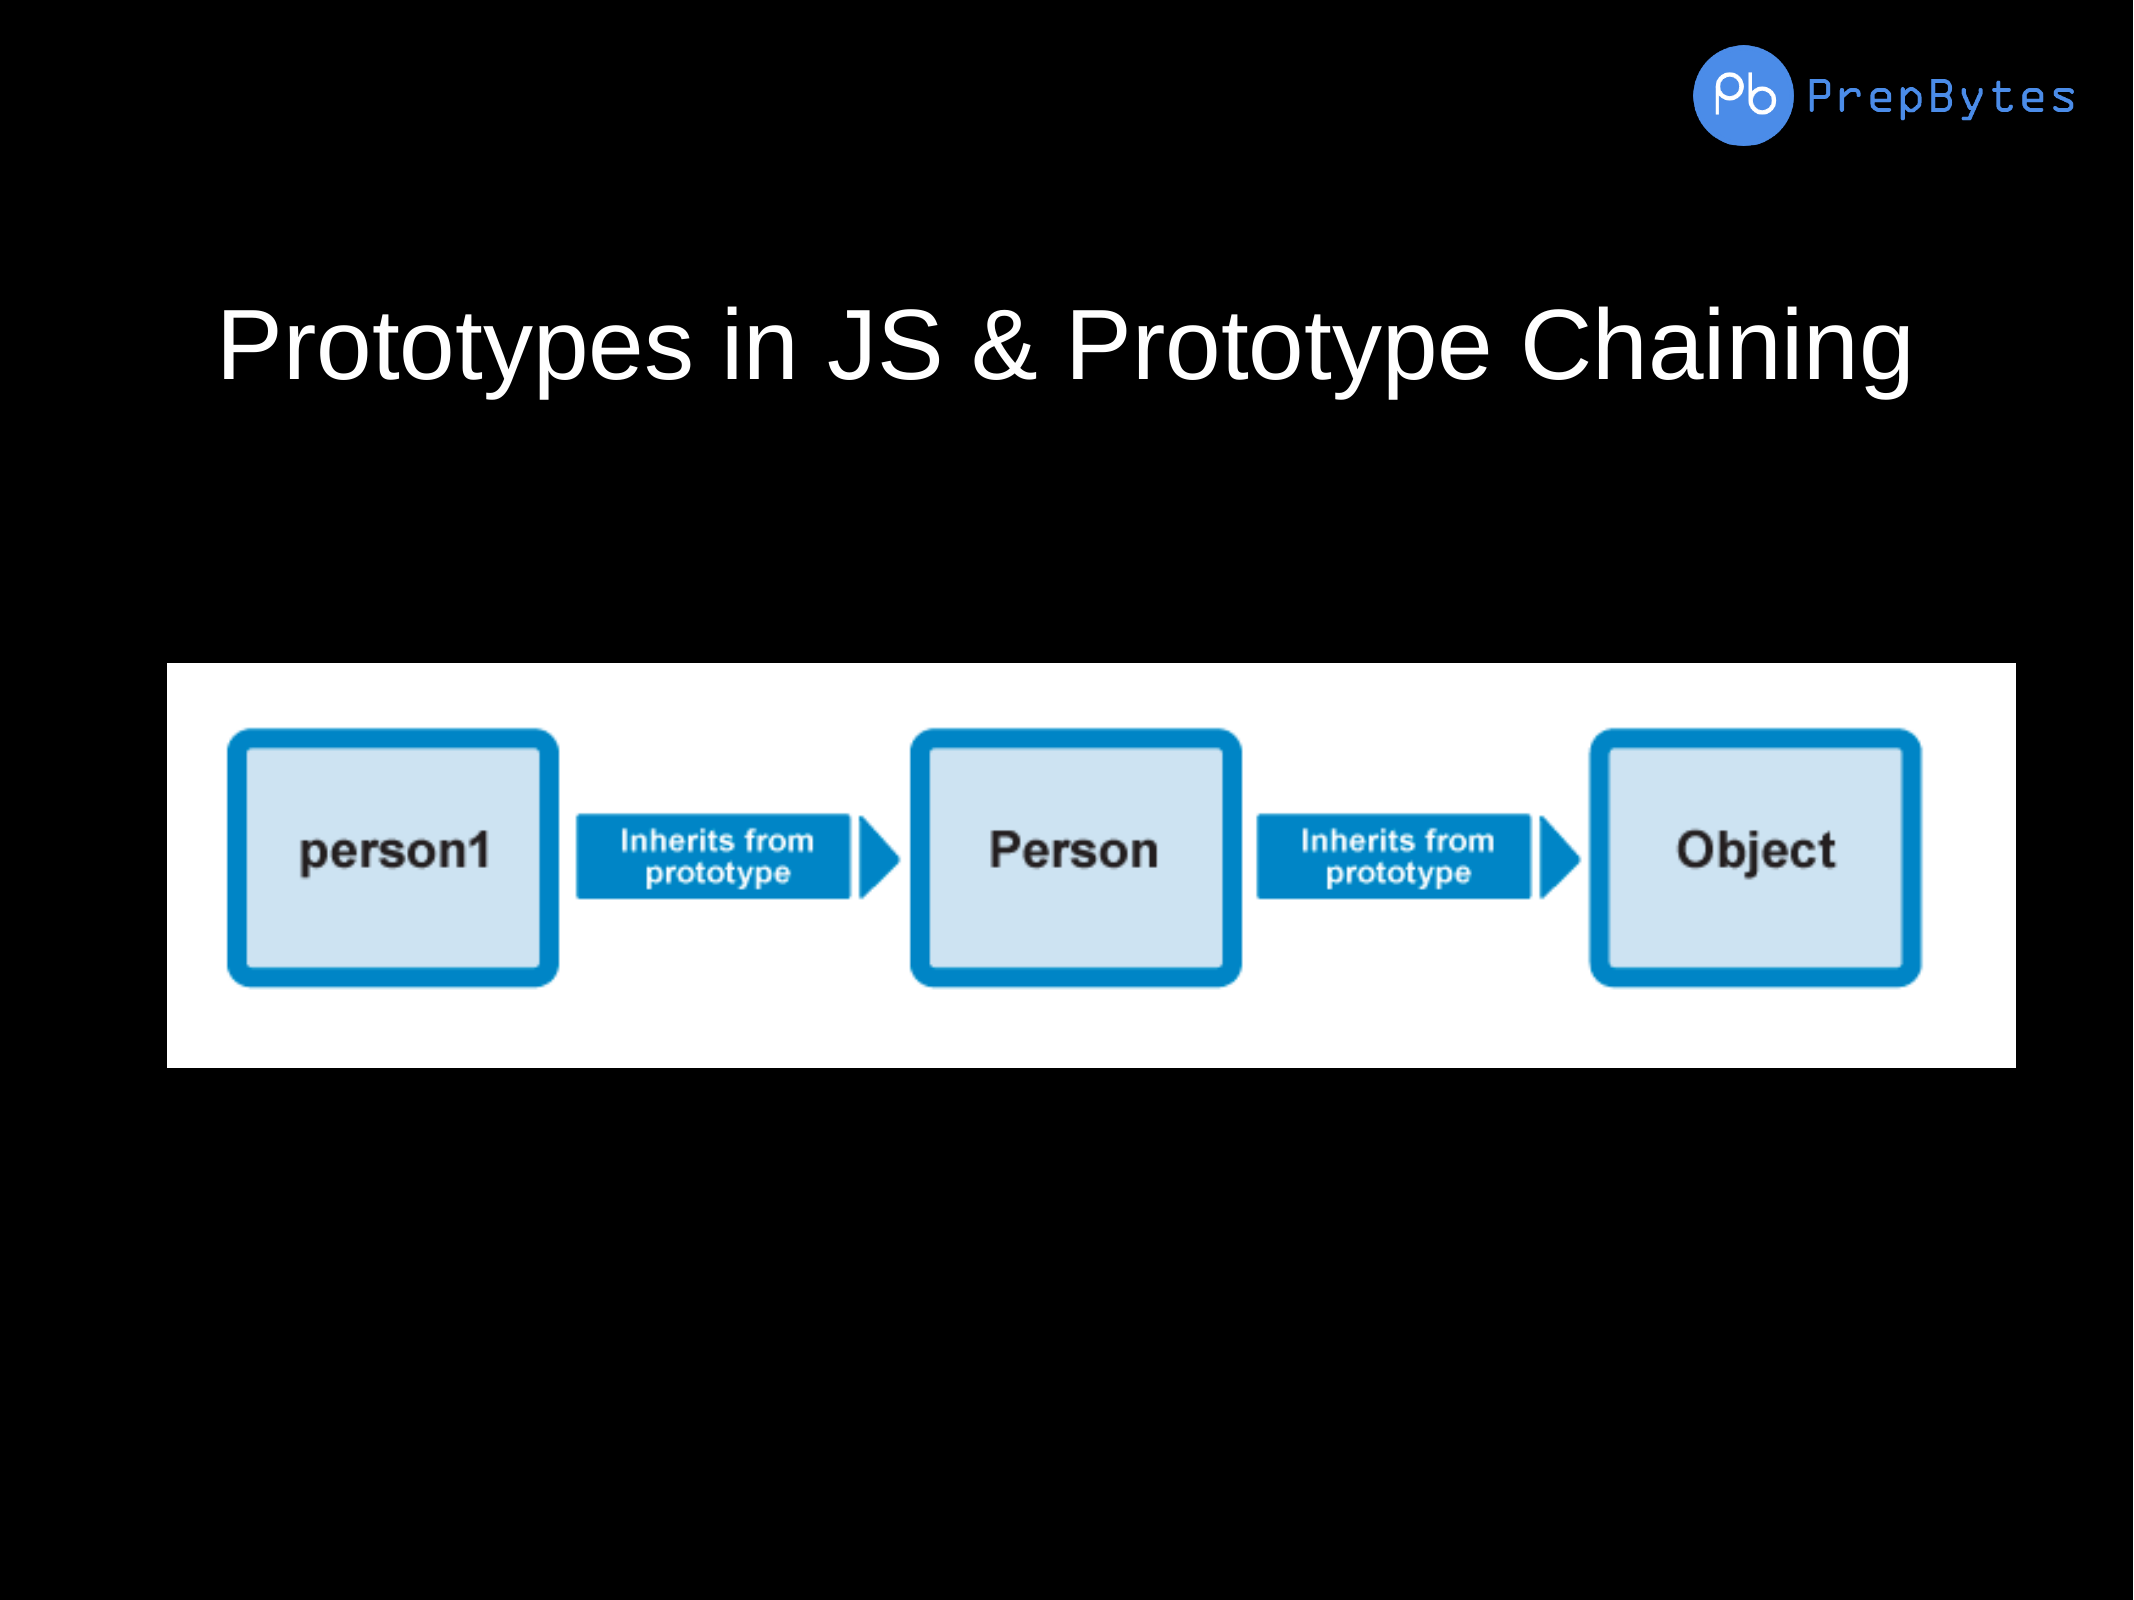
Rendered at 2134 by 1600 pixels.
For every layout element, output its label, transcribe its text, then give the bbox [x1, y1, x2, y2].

picture [167, 663, 2016, 1069]
picture [1692, 44, 2080, 147]
text_box Prototypes in JS & Prototype Chaining [212, 167, 1921, 404]
